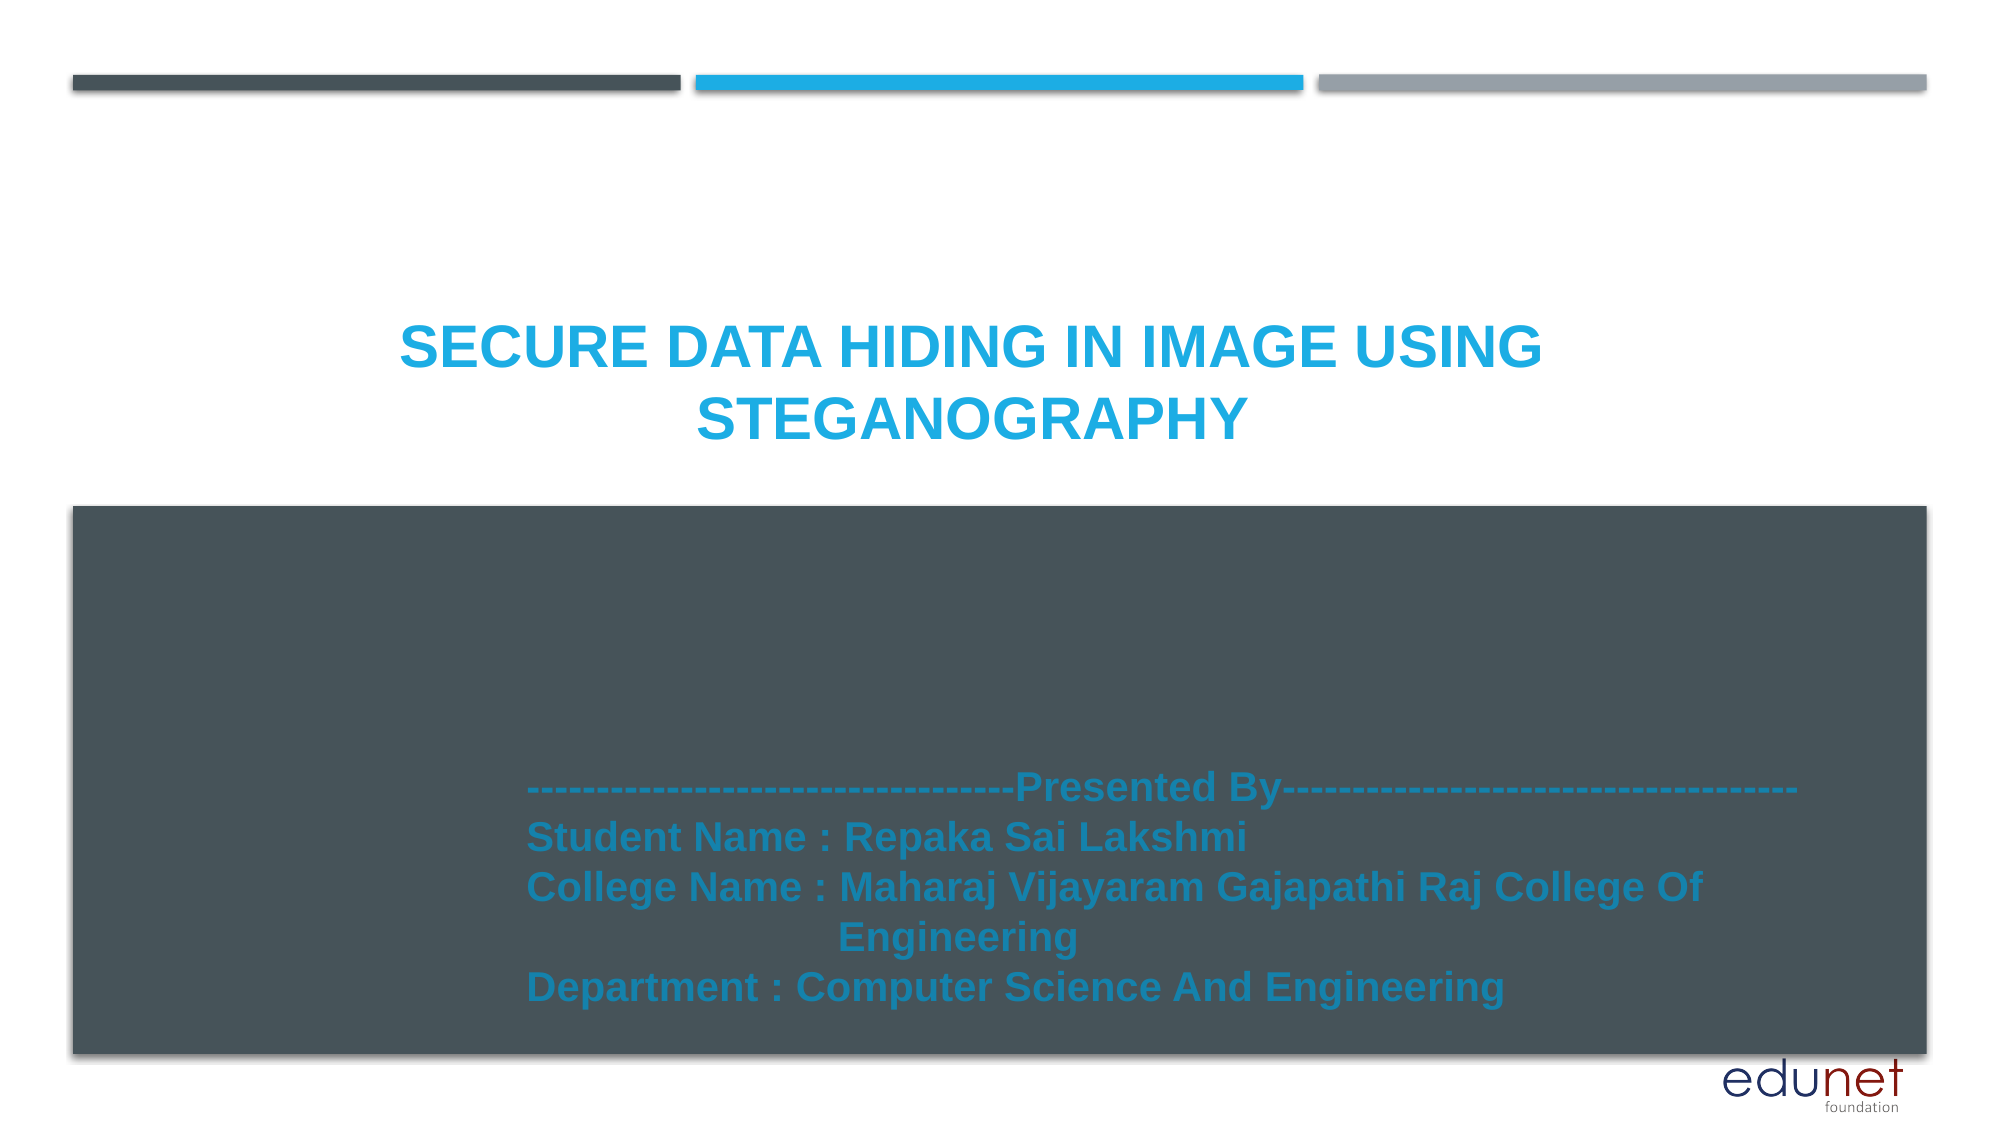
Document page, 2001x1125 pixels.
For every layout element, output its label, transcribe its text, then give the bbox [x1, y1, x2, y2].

text_box -----------------------------------Presented By------------------------------------- Student Name : Repaka Sai Lakshmi College Name : Maharaj Vijayaram Gajapathi Raj College Of Engineering Department : Computer Science And Engineering [511, 752, 1821, 1018]
picture [1719, 1056, 1905, 1116]
title Secure data hiding in image using steganography [222, 298, 1723, 460]
